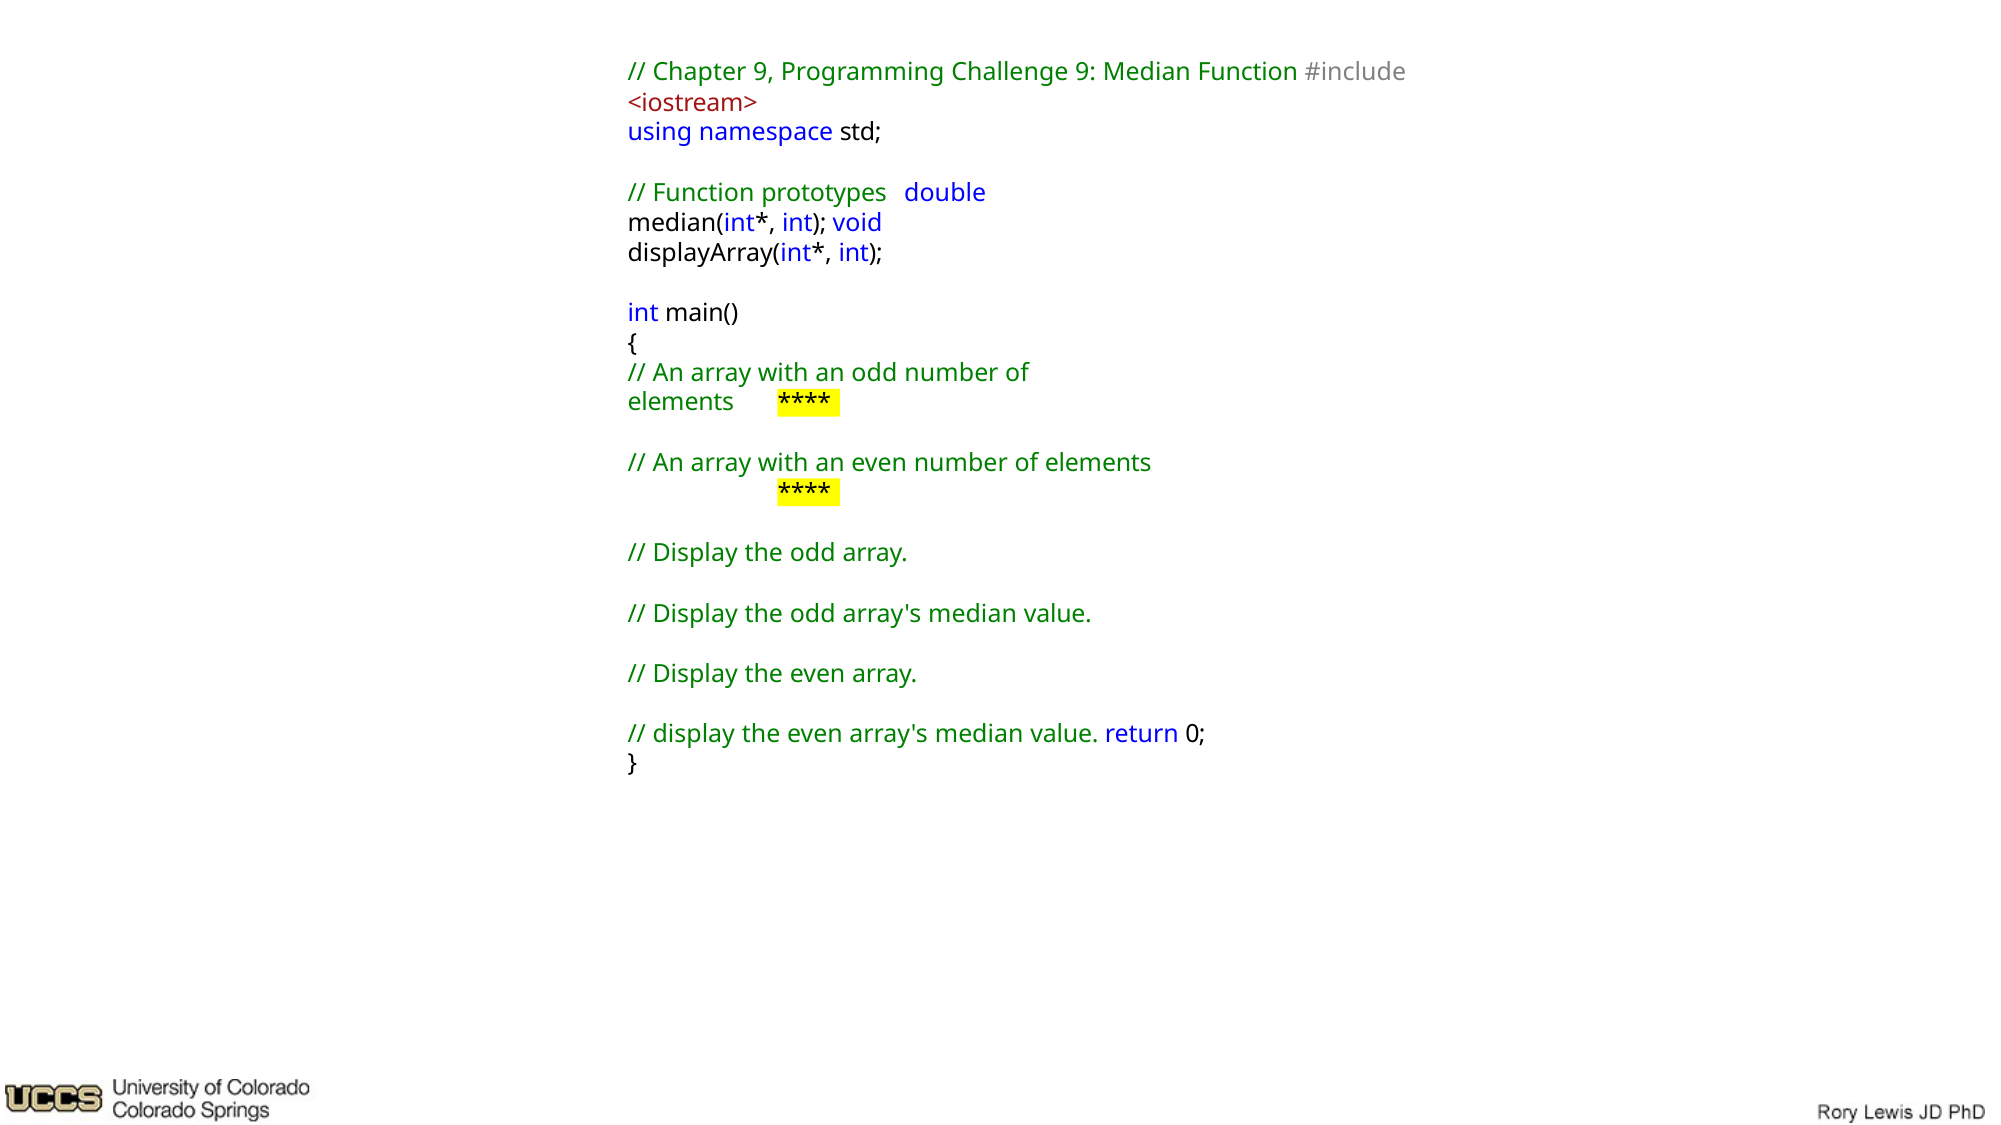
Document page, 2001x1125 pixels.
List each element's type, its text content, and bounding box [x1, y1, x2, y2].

text_box // Display the odd array. // Display the odd array's median value. // Display the even array. // display the even array's median value. return 0; } [625, 534, 1249, 777]
text_box // An array with an even number of elements [625, 444, 1280, 477]
text_box **** [777, 478, 840, 507]
picture [5, 1079, 1985, 1123]
text_box // Chapter 9, Programming Challenge 9: Median Function #include <iostream> using namespace std; // Function prototypes double median(int*, int); void displayArray(int*, int); int main() { // An array with an odd number of elements [625, 53, 1446, 416]
text_box **** [777, 388, 840, 417]
